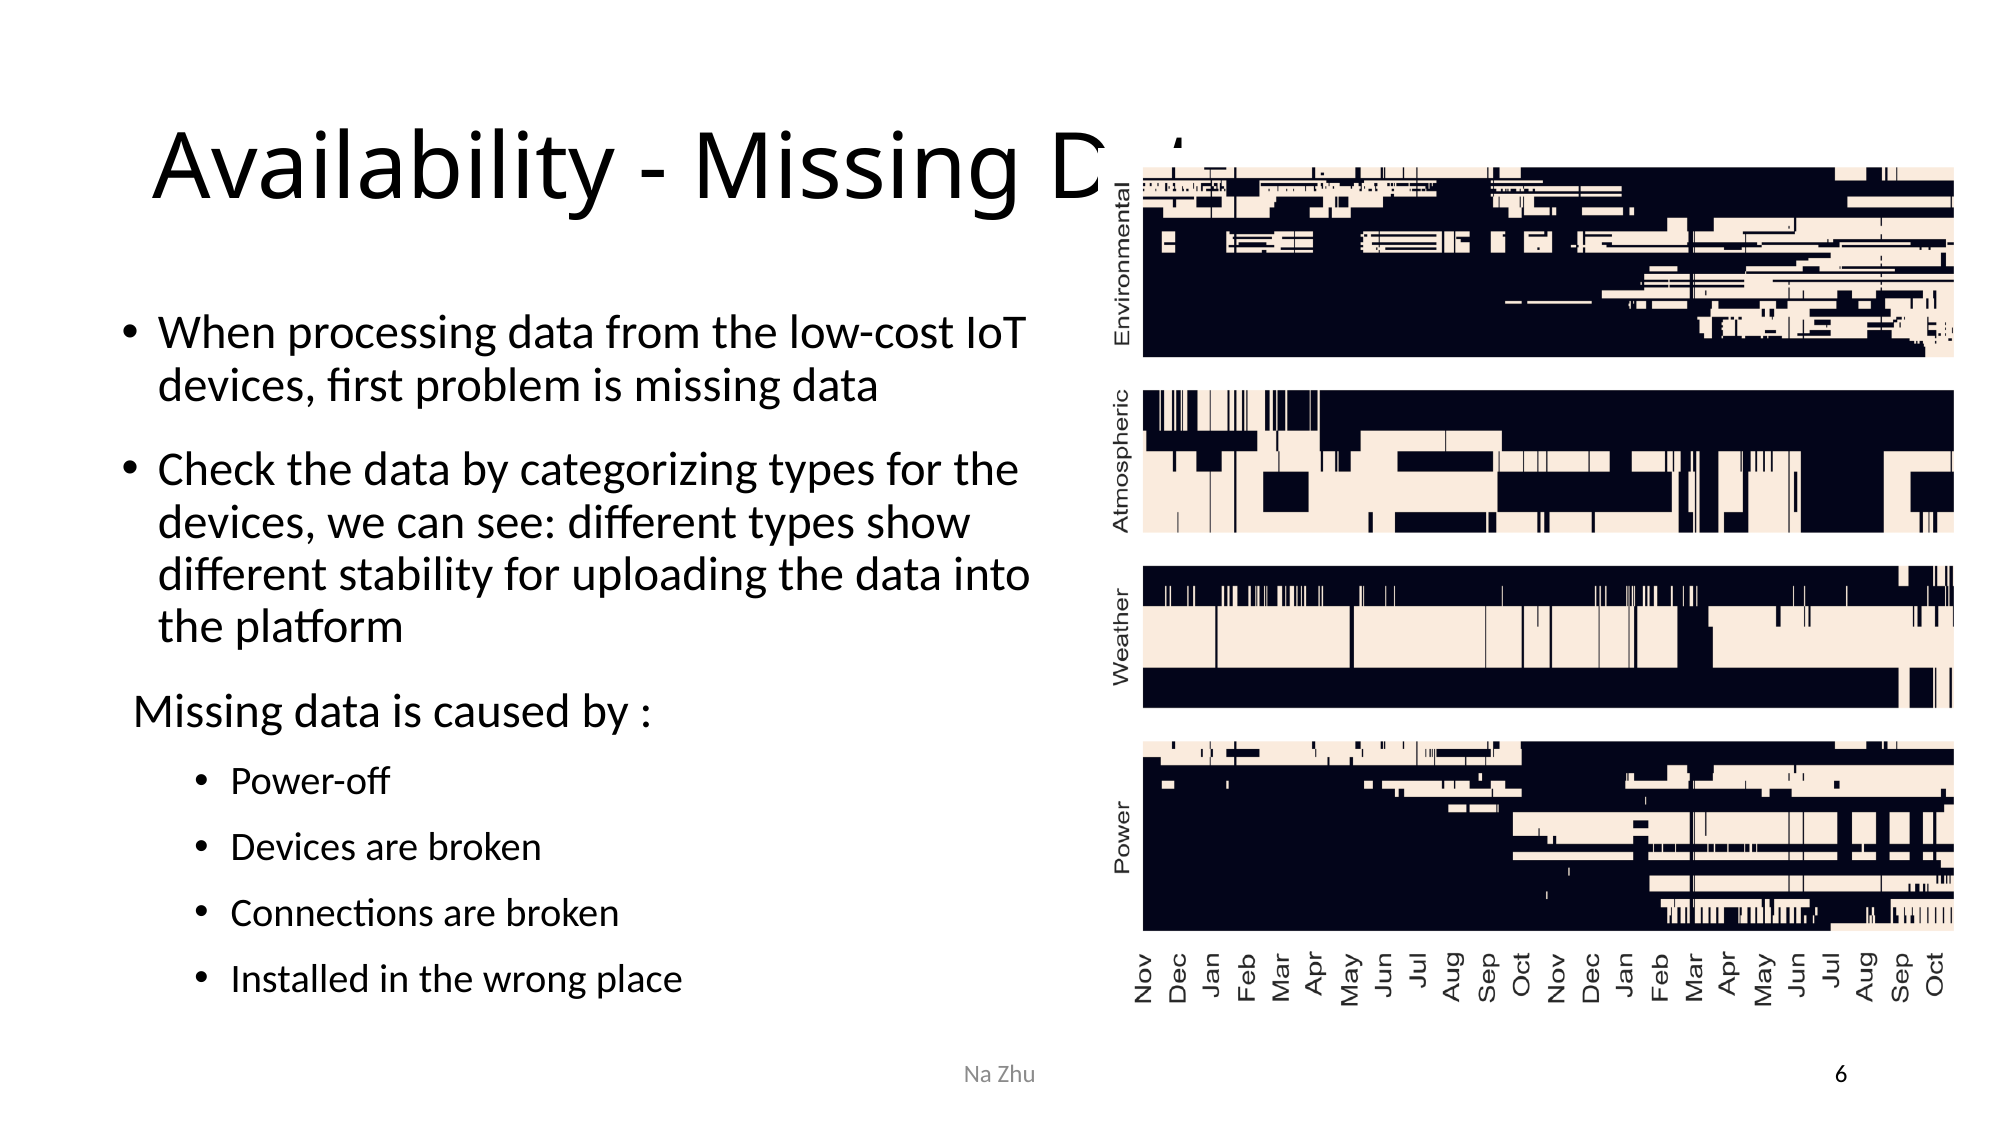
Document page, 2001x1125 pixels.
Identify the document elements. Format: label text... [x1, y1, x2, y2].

picture [1098, 148, 1968, 1014]
slide_number 6 [1412, 1042, 1863, 1103]
footer Na Zhu [662, 1042, 1338, 1103]
title Availability - Missing Data [137, 59, 1863, 278]
list When processing data from the low-cost IoT devices, first problem is missing data Check the data by categorizing types for the devices, we can see: different types show different stability for uploading the data into the platform Missing data is caused by : Power-off Devices are broken Connections are broken Installed in the wrong place [106, 299, 1057, 1014]
